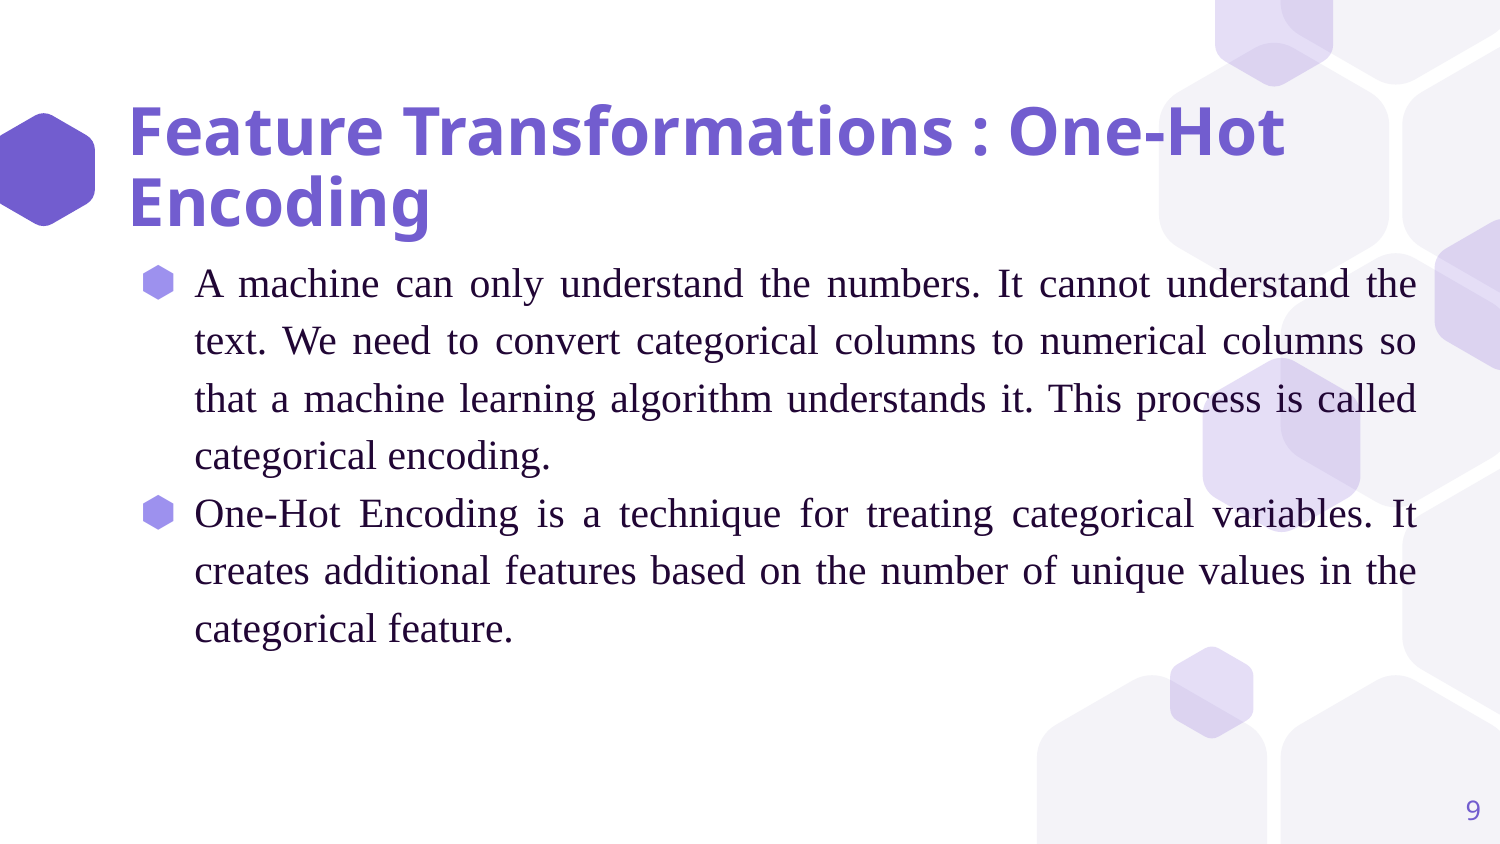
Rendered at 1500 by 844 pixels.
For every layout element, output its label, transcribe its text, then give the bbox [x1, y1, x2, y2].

title Feature Transformations : One-Hot Encoding [127, 137, 1463, 202]
slide_number 9 [1391, 779, 1482, 844]
list A machine can only understand the numbers. It cannot understand the text. We need to convert categorical columns to numerical columns so that a machine learning algorithm understands it. This process is called categorical encoding. One-Hot Encoding is a technique for treating categorical variables. It creates additional features based on the number of unique values in the categorical feature. [119, 247, 1419, 768]
